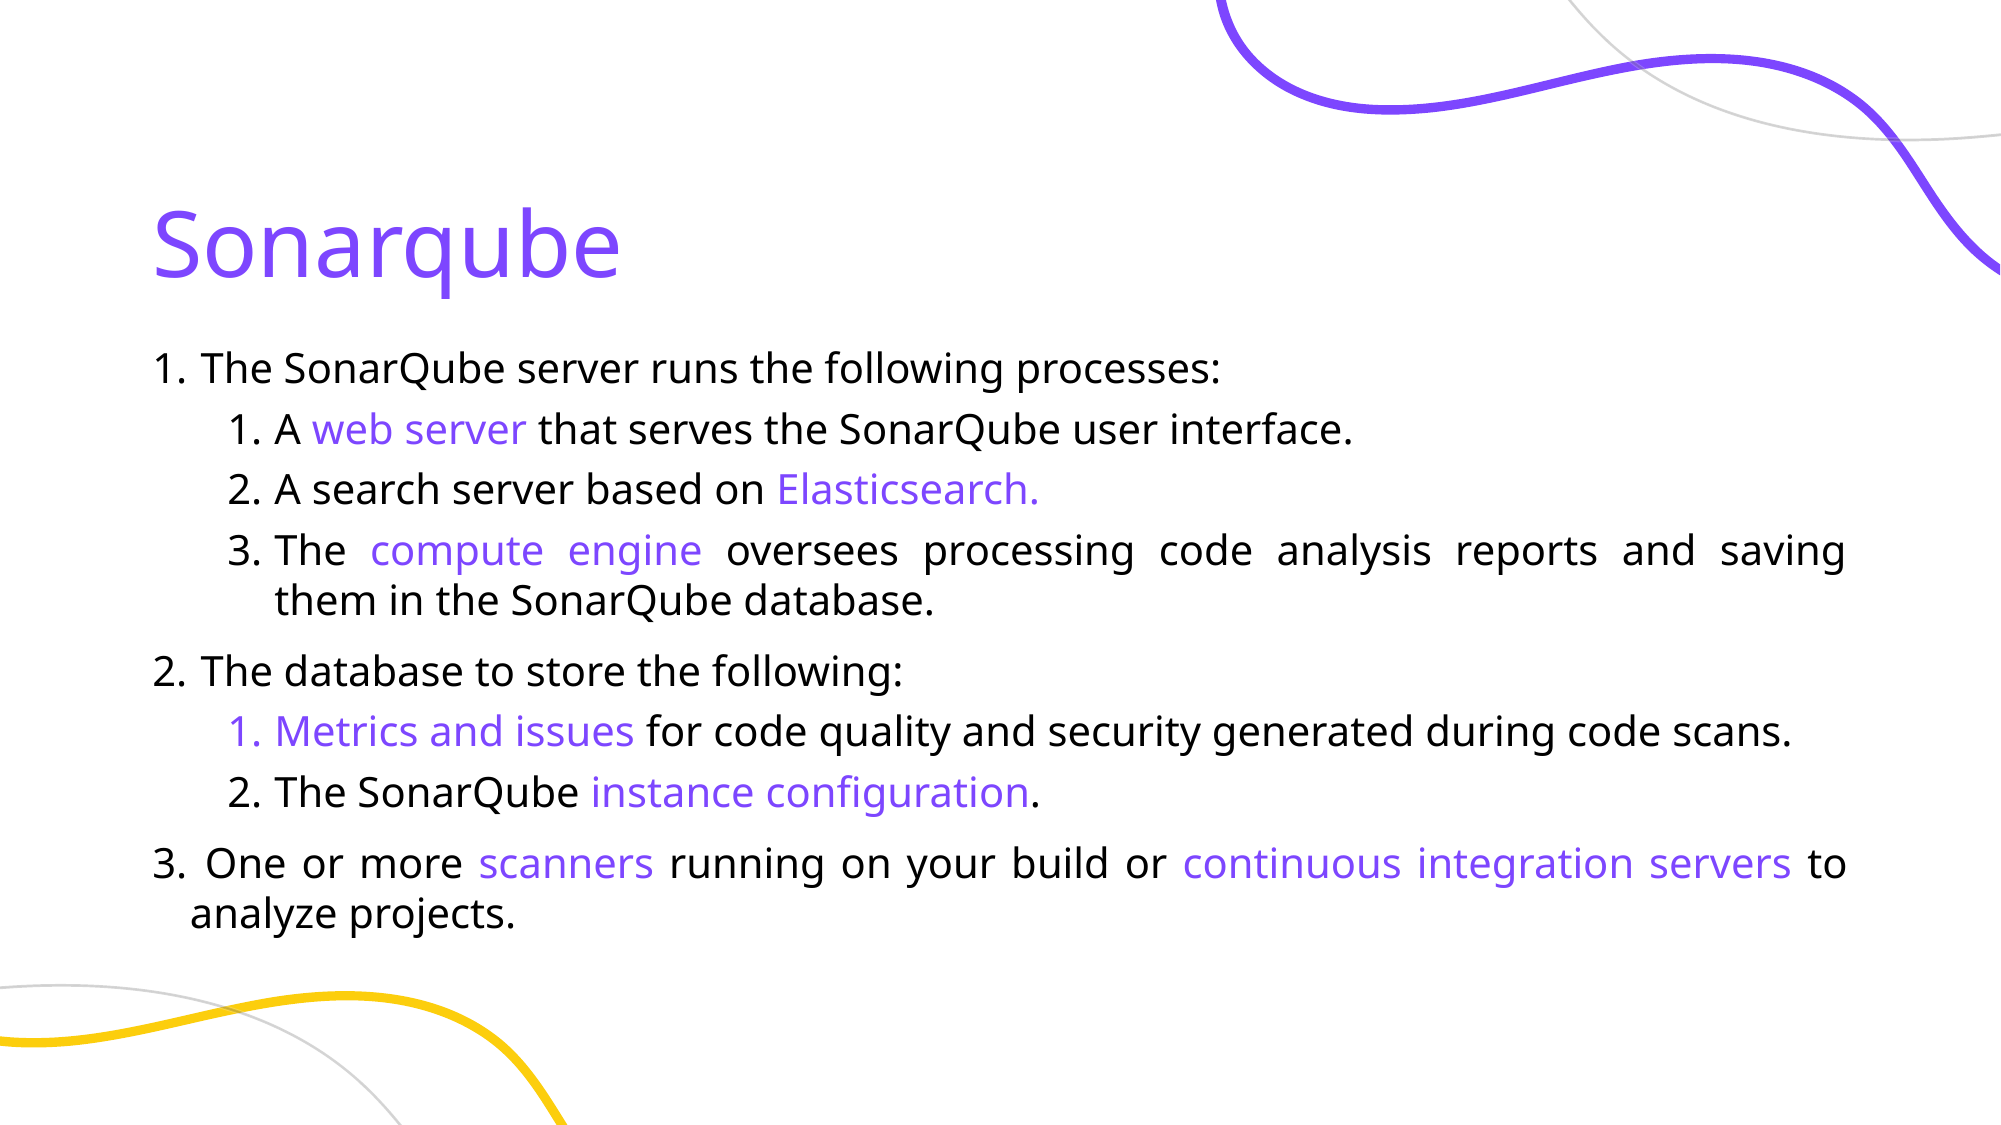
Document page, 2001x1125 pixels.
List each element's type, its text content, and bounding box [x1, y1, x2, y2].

title Sonarqube [137, 190, 1863, 334]
list The SonarQube server runs the following processes: A web server that serves the SonarQube user interface. A search server based on Elasticsearch. The compute engine oversees processing code analysis reports and saving them in the SonarQube database. The database to store the following: Metrics and issues for code quality and security generated during code scans. The SonarQube instance configuration. One or more scanners running on your build or continuous integration servers to analyze projects. [137, 334, 1863, 1014]
